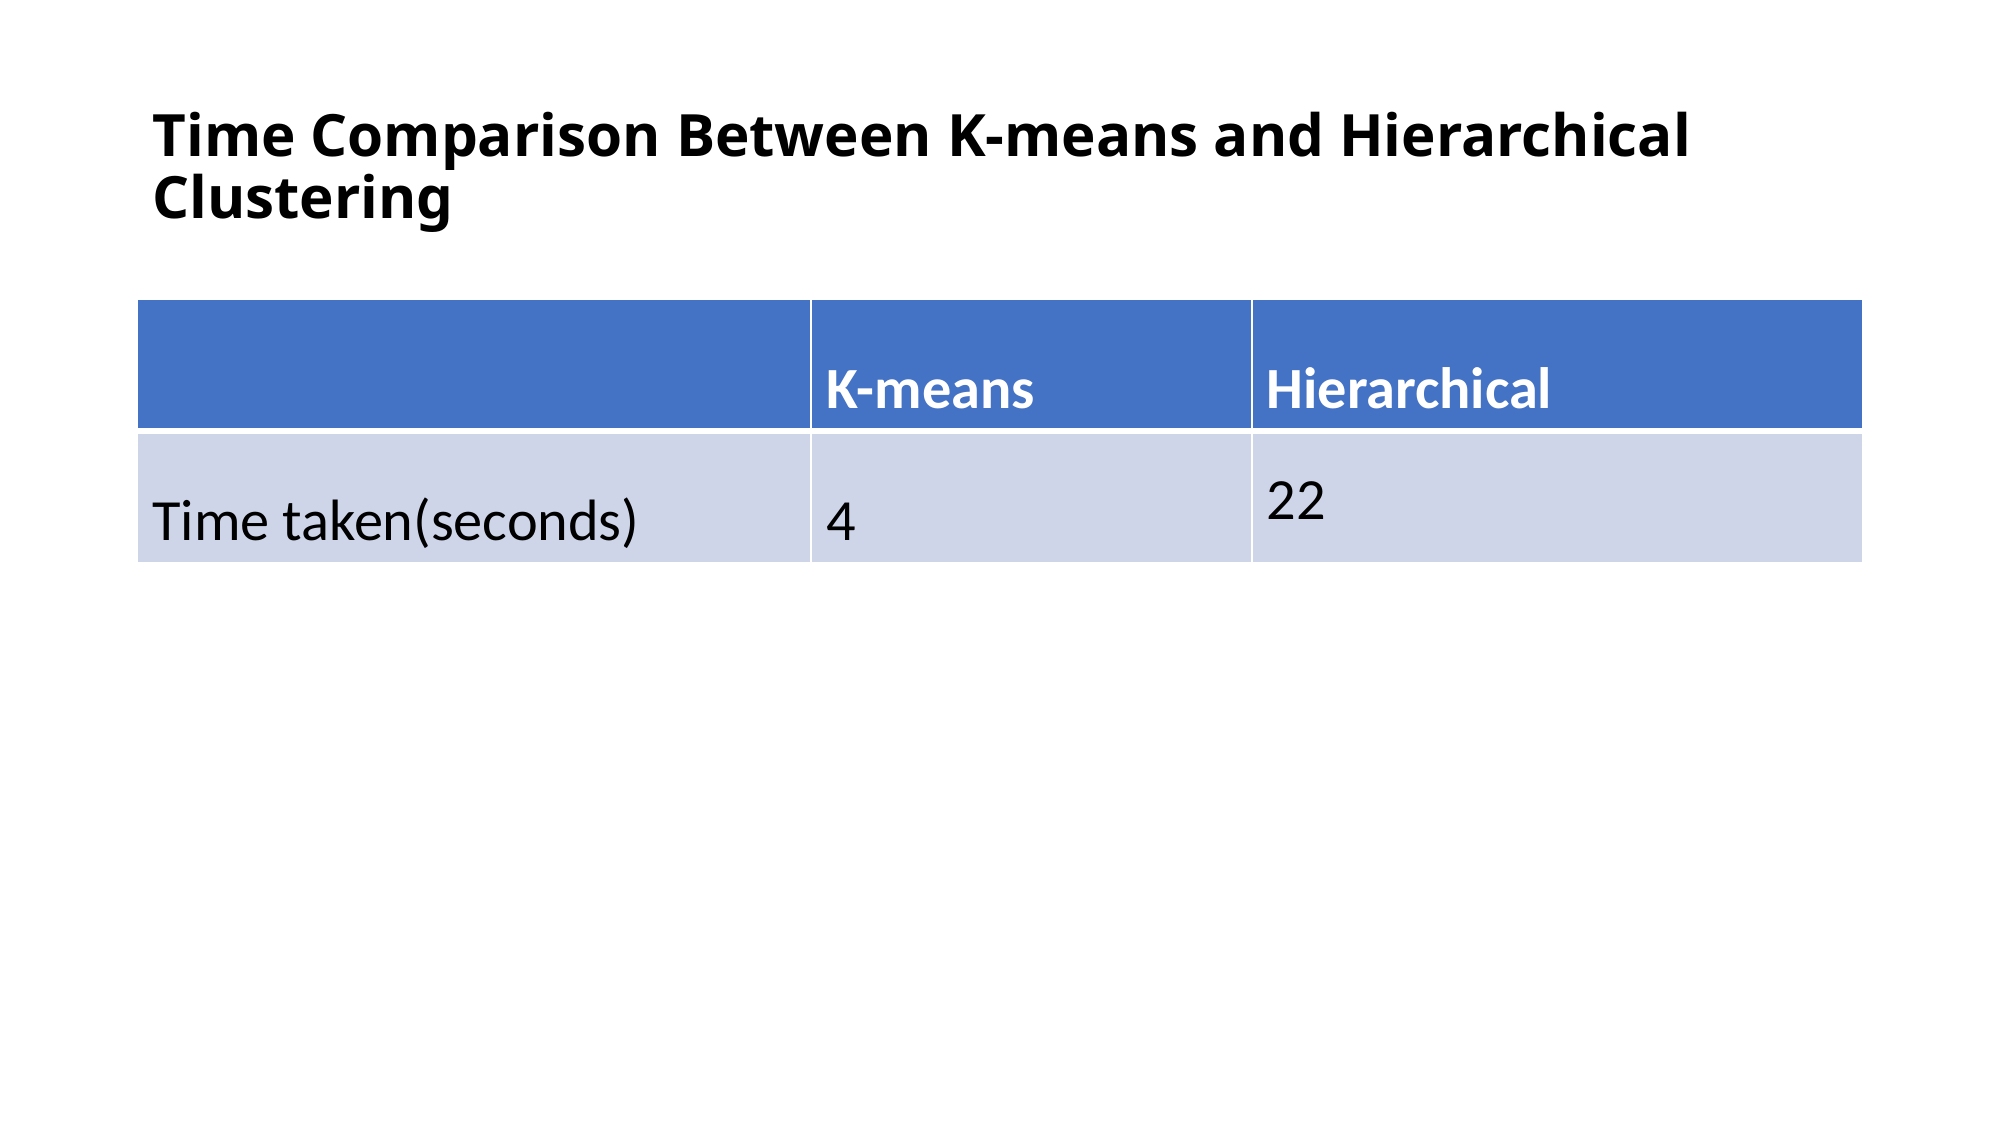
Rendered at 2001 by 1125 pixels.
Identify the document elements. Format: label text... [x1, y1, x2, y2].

table_header Hierarchical​ [1253, 300, 1862, 428]
table_header K-means​ [812, 300, 1251, 428]
title Time Comparison Between K-means and Hierarchical Clustering [137, 59, 1863, 278]
table_header ​ [138, 300, 810, 428]
table_cell 22 [1253, 434, 1862, 562]
table_cell Time taken(seconds)​ [138, 434, 810, 562]
table_cell 4 [812, 434, 1251, 562]
